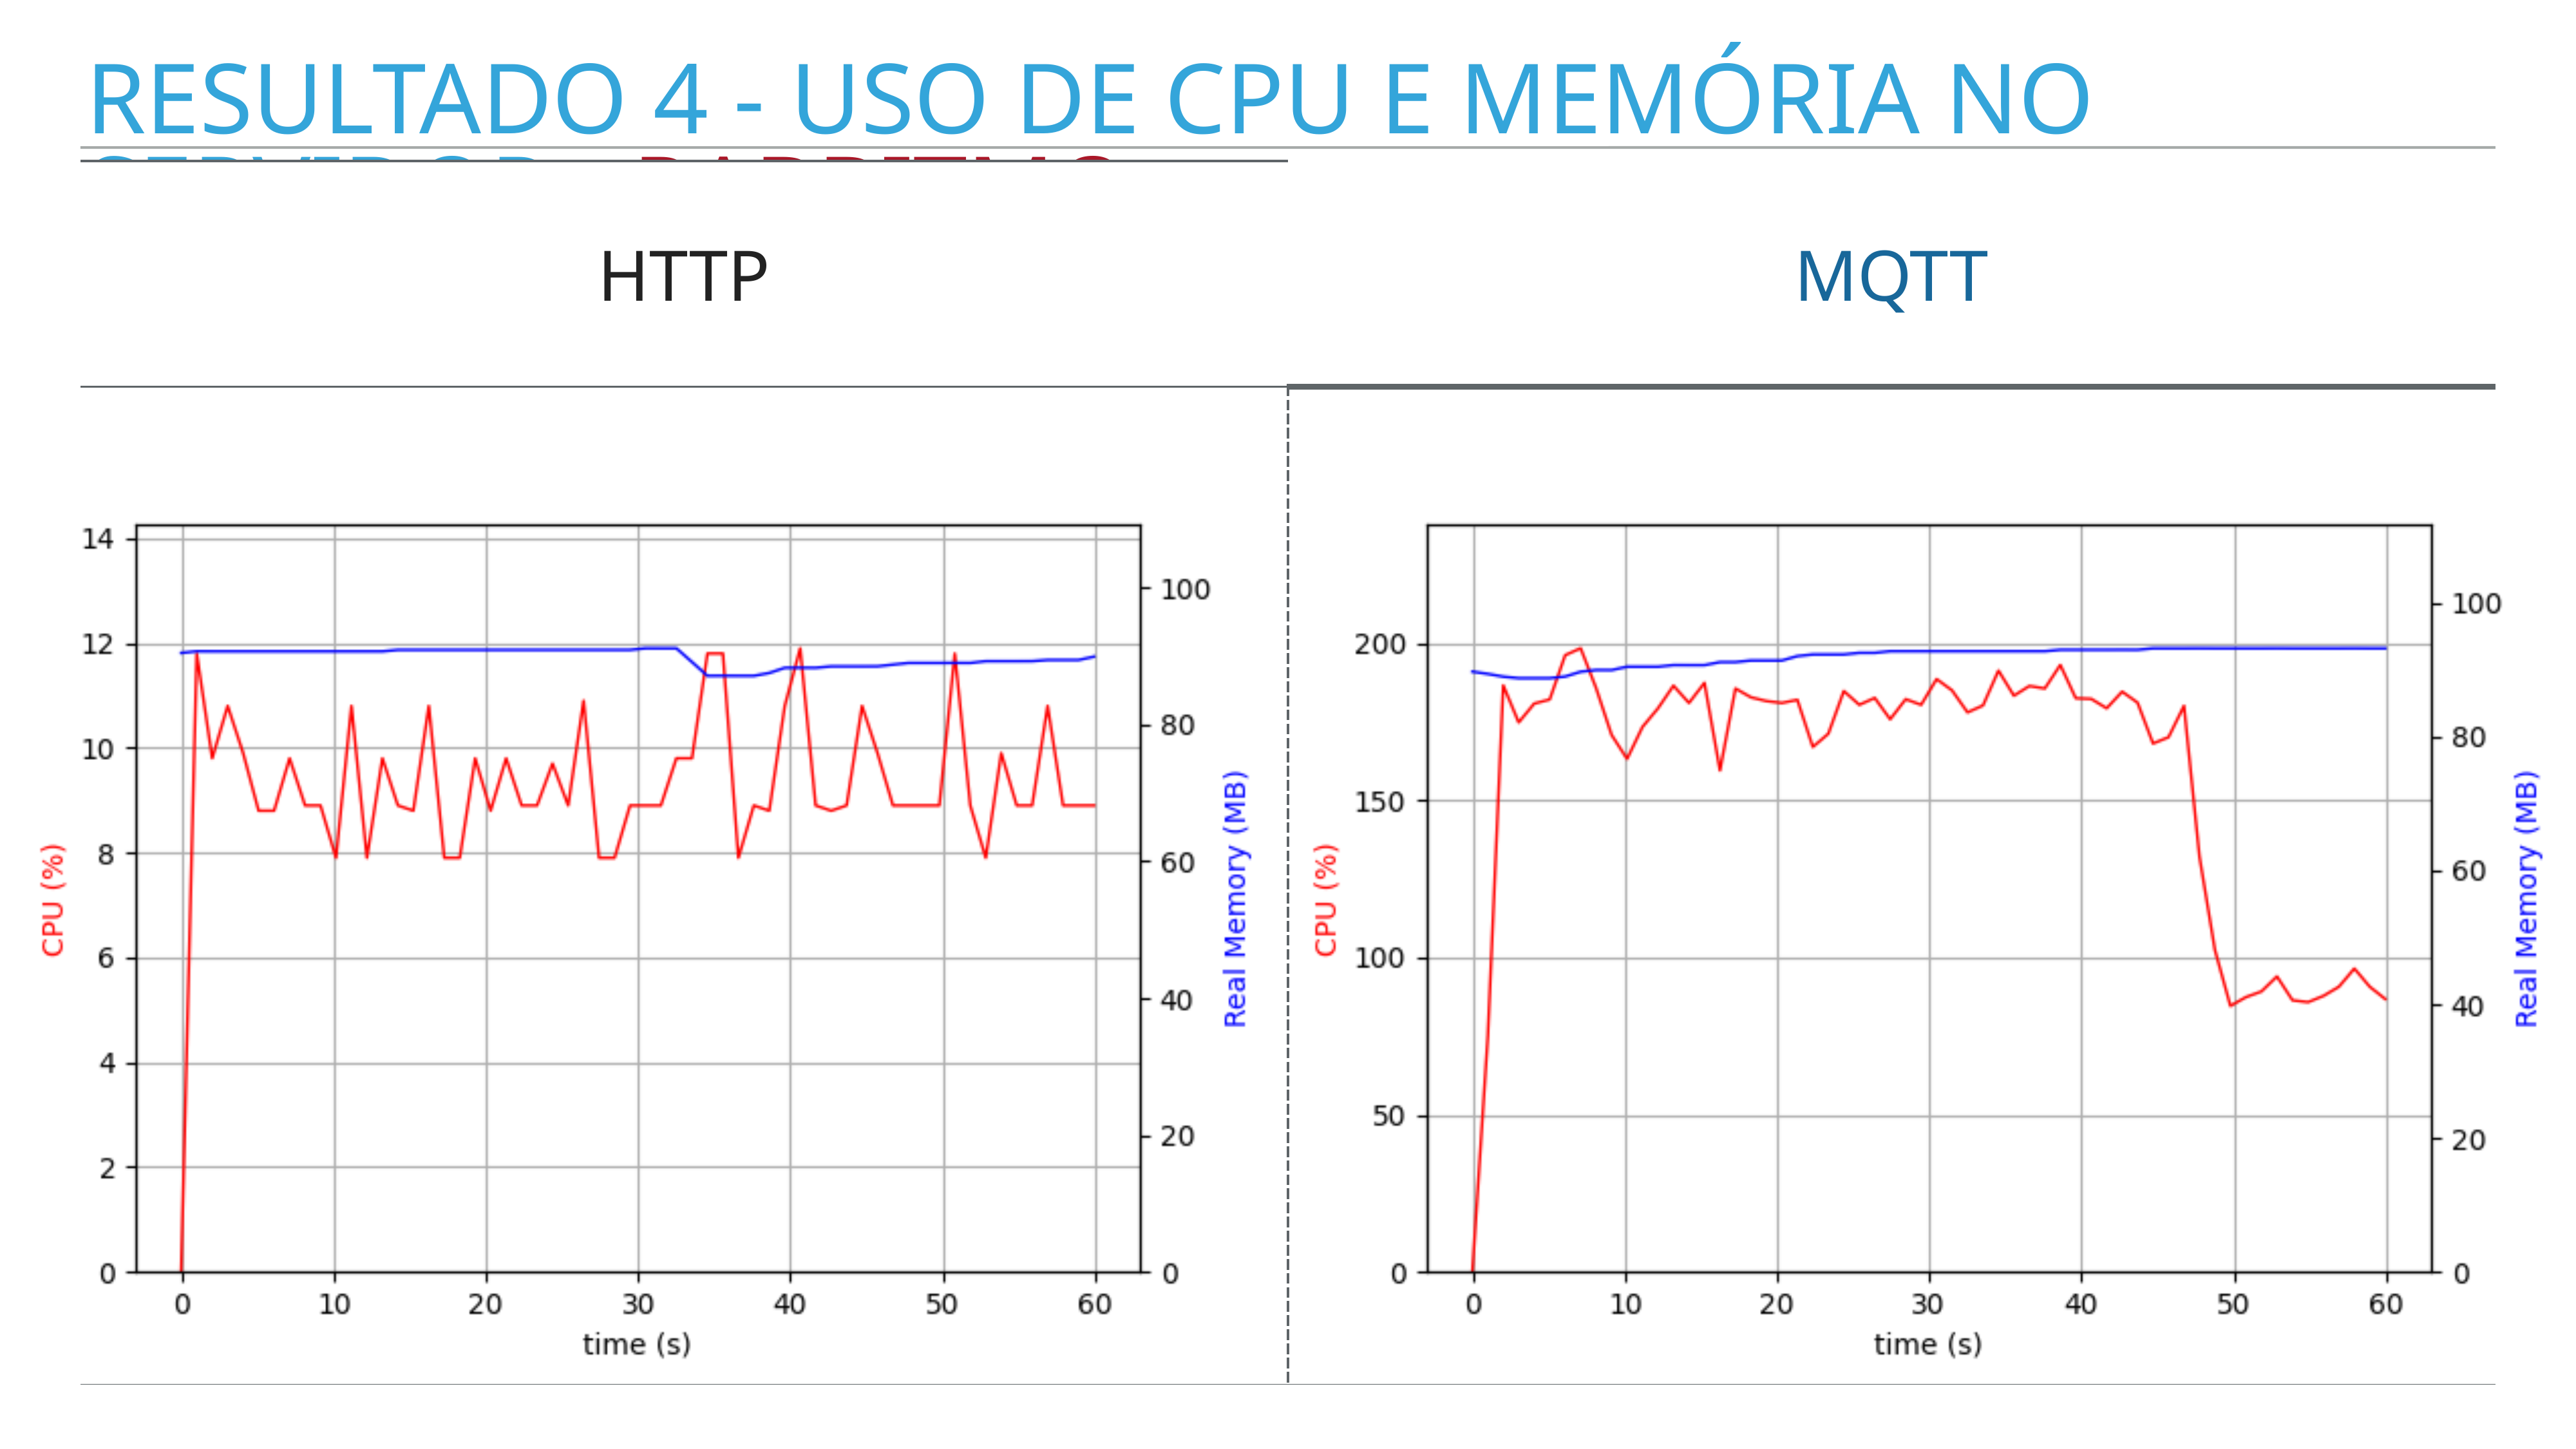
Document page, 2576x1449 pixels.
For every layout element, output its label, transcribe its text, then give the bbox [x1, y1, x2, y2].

picture [0, 507, 1271, 1380]
picture [1308, 507, 2561, 1380]
title resultado 4 - uso de cpu e memória no servidor - Rabbitmq [80, 53, 2496, 162]
table_cell [1288, 390, 2496, 1384]
table_cell [80, 388, 1288, 1384]
table_header HTTP [80, 162, 1288, 386]
table_header MQTT [1288, 161, 2496, 384]
